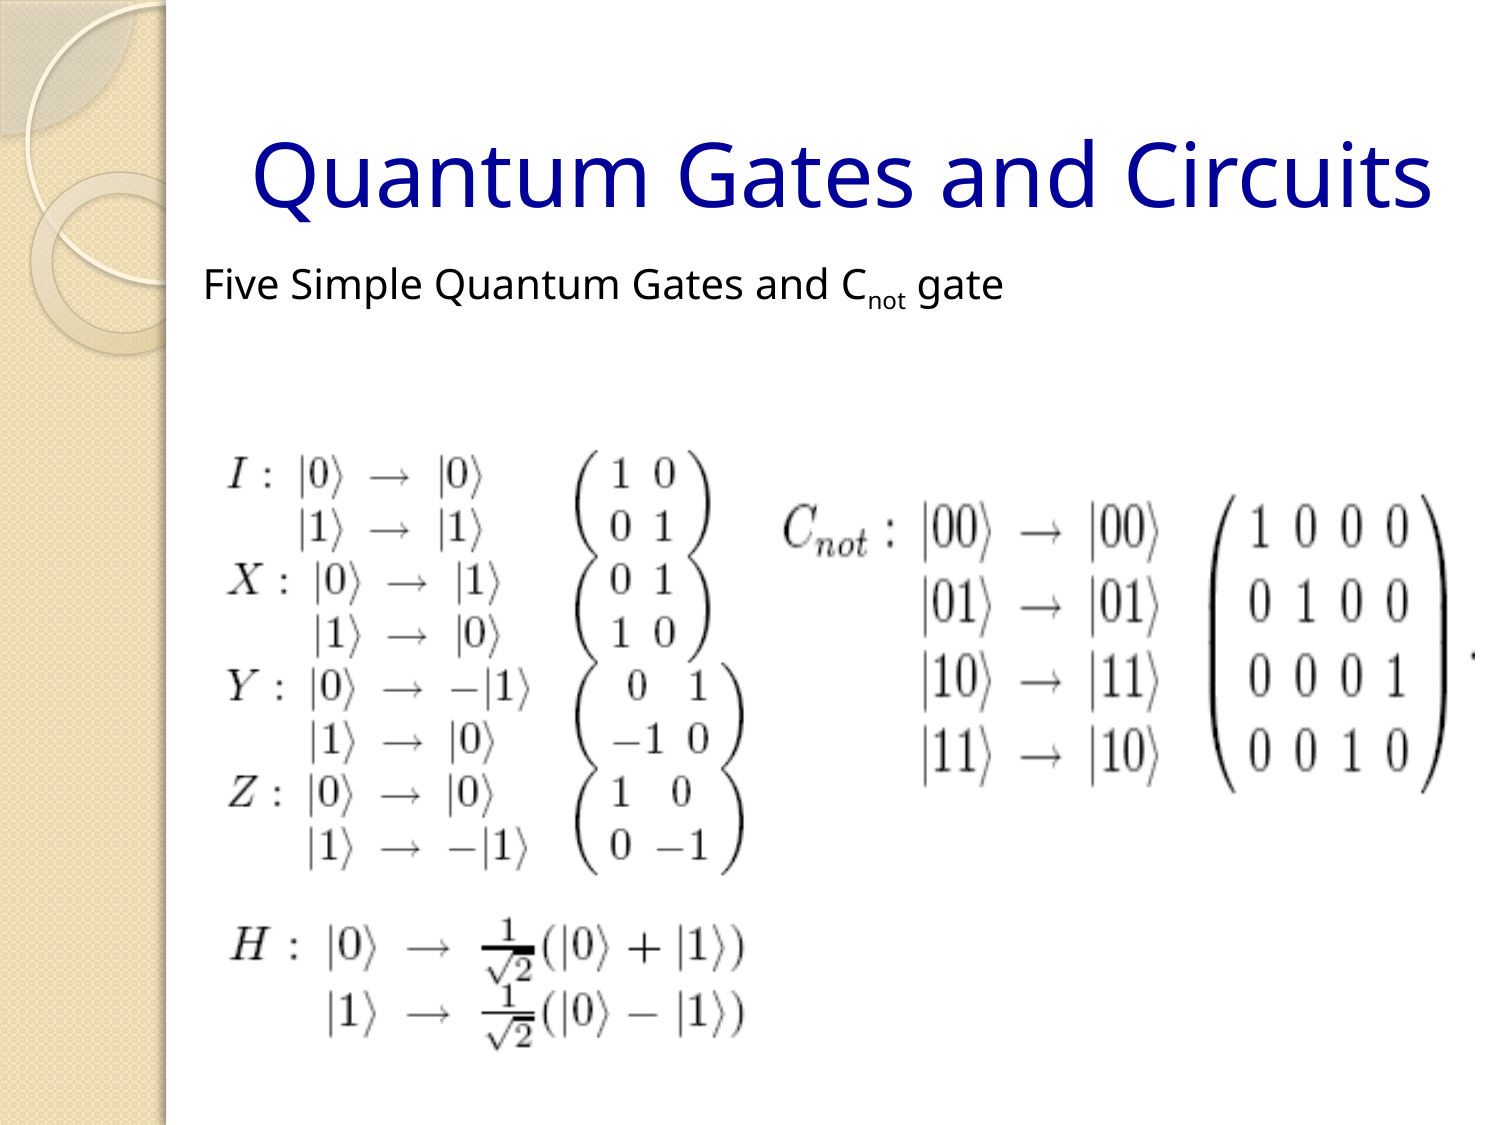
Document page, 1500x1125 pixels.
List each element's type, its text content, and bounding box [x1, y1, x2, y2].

picture [199, 430, 1476, 1077]
list Five Simple Quantum Gates and Cnot gate [187, 249, 1450, 1088]
title Quantum Gates and Circuits [235, 45, 1466, 233]
